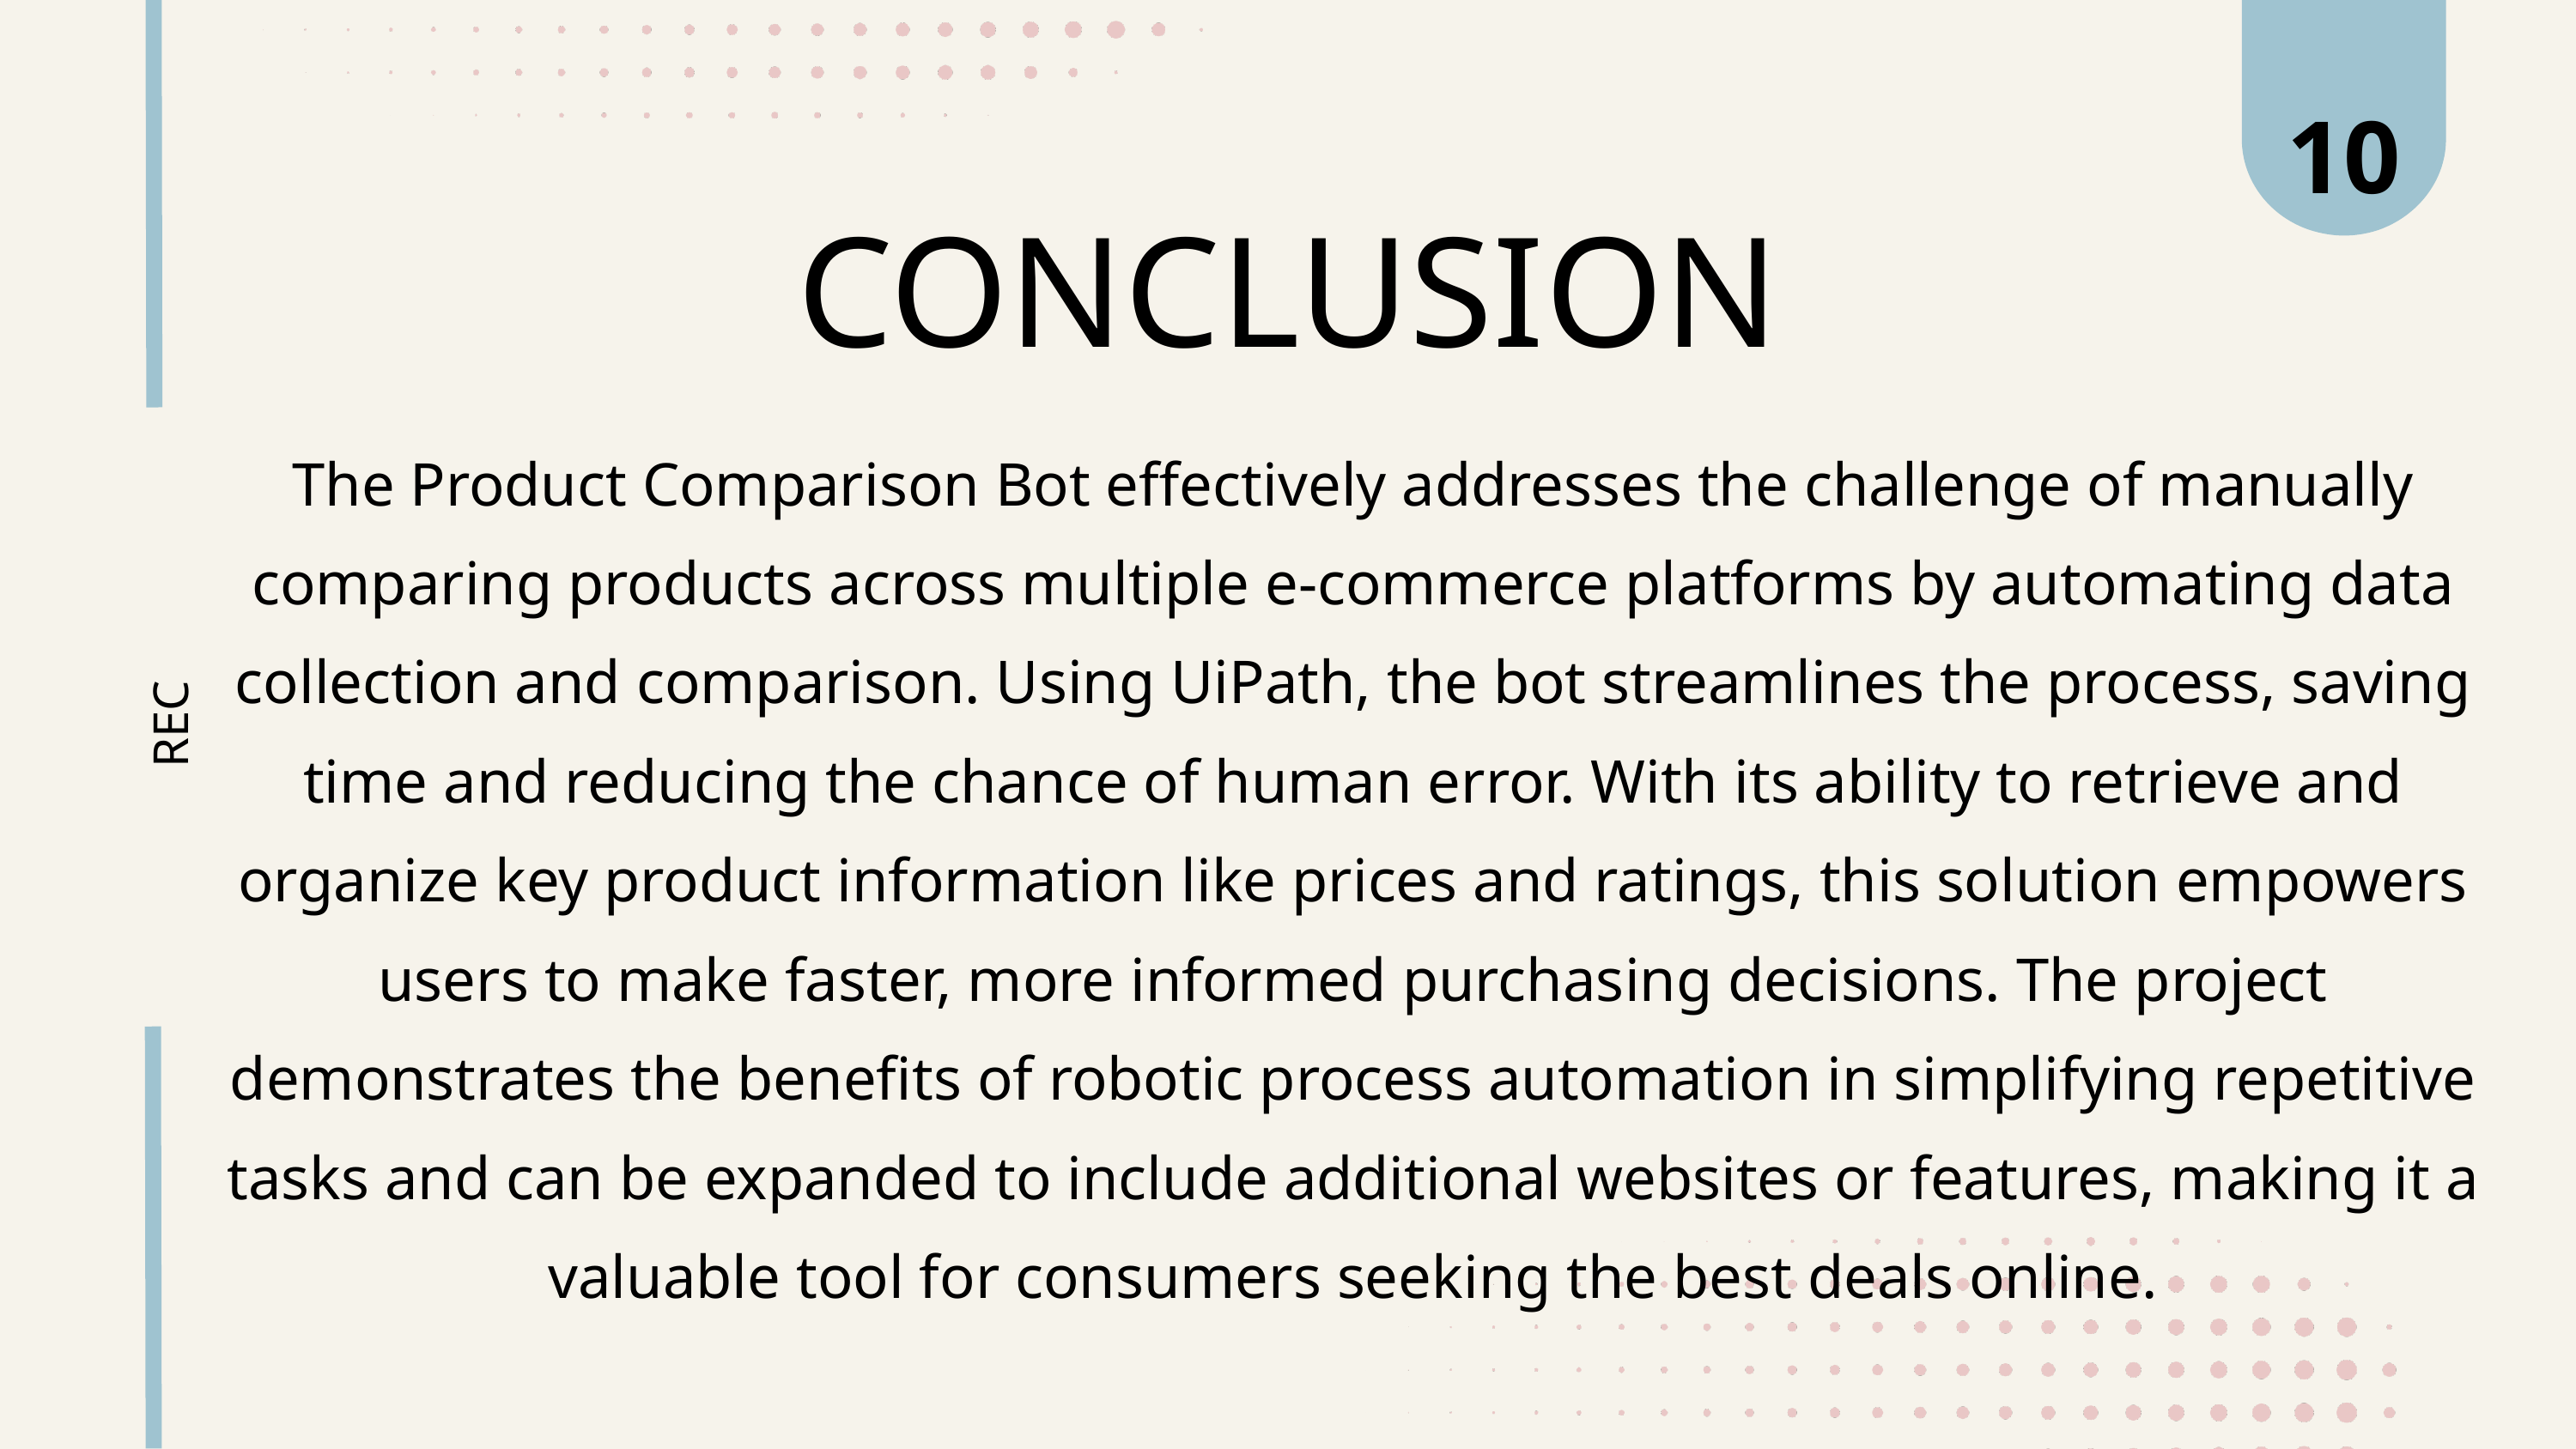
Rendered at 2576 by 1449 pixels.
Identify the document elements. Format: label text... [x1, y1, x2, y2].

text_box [2233, 0, 2455, 236]
text_box [227, 0, 1251, 118]
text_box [88, 0, 221, 1449]
text_box CONCLUSION [227, 122, 2432, 378]
text_box The Product Comparison Bot effectively addresses the challenge of manually comparing products across multiple e-commerce platforms by automating data collection and comparison. Using UiPath, the bot streamlines the process, saving time and reducing the chance of human error. With its ability to retrieve and organize key product information like prices and ratings, this solution empowers users to make faster, more informed purchasing decisions. The project demonstrates the benefits of robotic process automation in simplifying repetitive tasks and can be expanded to include additional websites or features, making it a valuable tool for consumers seeking the best deals online. [227, 418, 2519, 1311]
text_box [1365, 1311, 2397, 1449]
